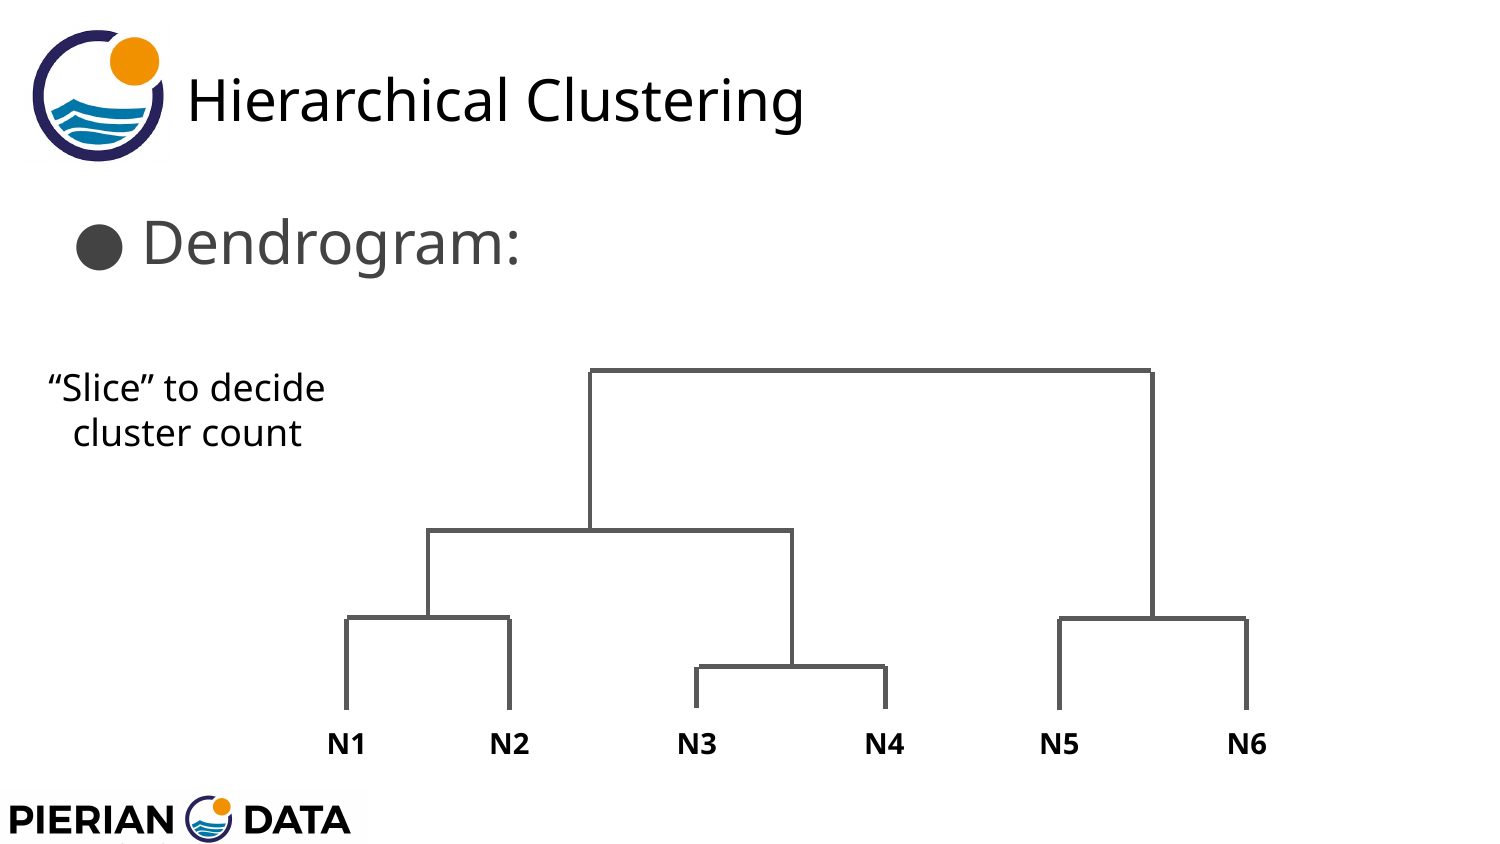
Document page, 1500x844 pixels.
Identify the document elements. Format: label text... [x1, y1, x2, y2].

text_box N6 [1166, 710, 1328, 775]
text_box N5 [978, 710, 1140, 775]
title Hierarchical Clustering [176, 48, 1449, 143]
text_box N3 [616, 710, 778, 775]
picture [24, 24, 172, 167]
picture [0, 787, 368, 844]
text_box N1 [266, 710, 428, 775]
list Dendrogram: [51, 189, 1476, 750]
text_box N4 [803, 710, 965, 775]
text_box “Slice” to decide cluster count [18, 349, 356, 470]
text_box N2 [428, 710, 590, 775]
